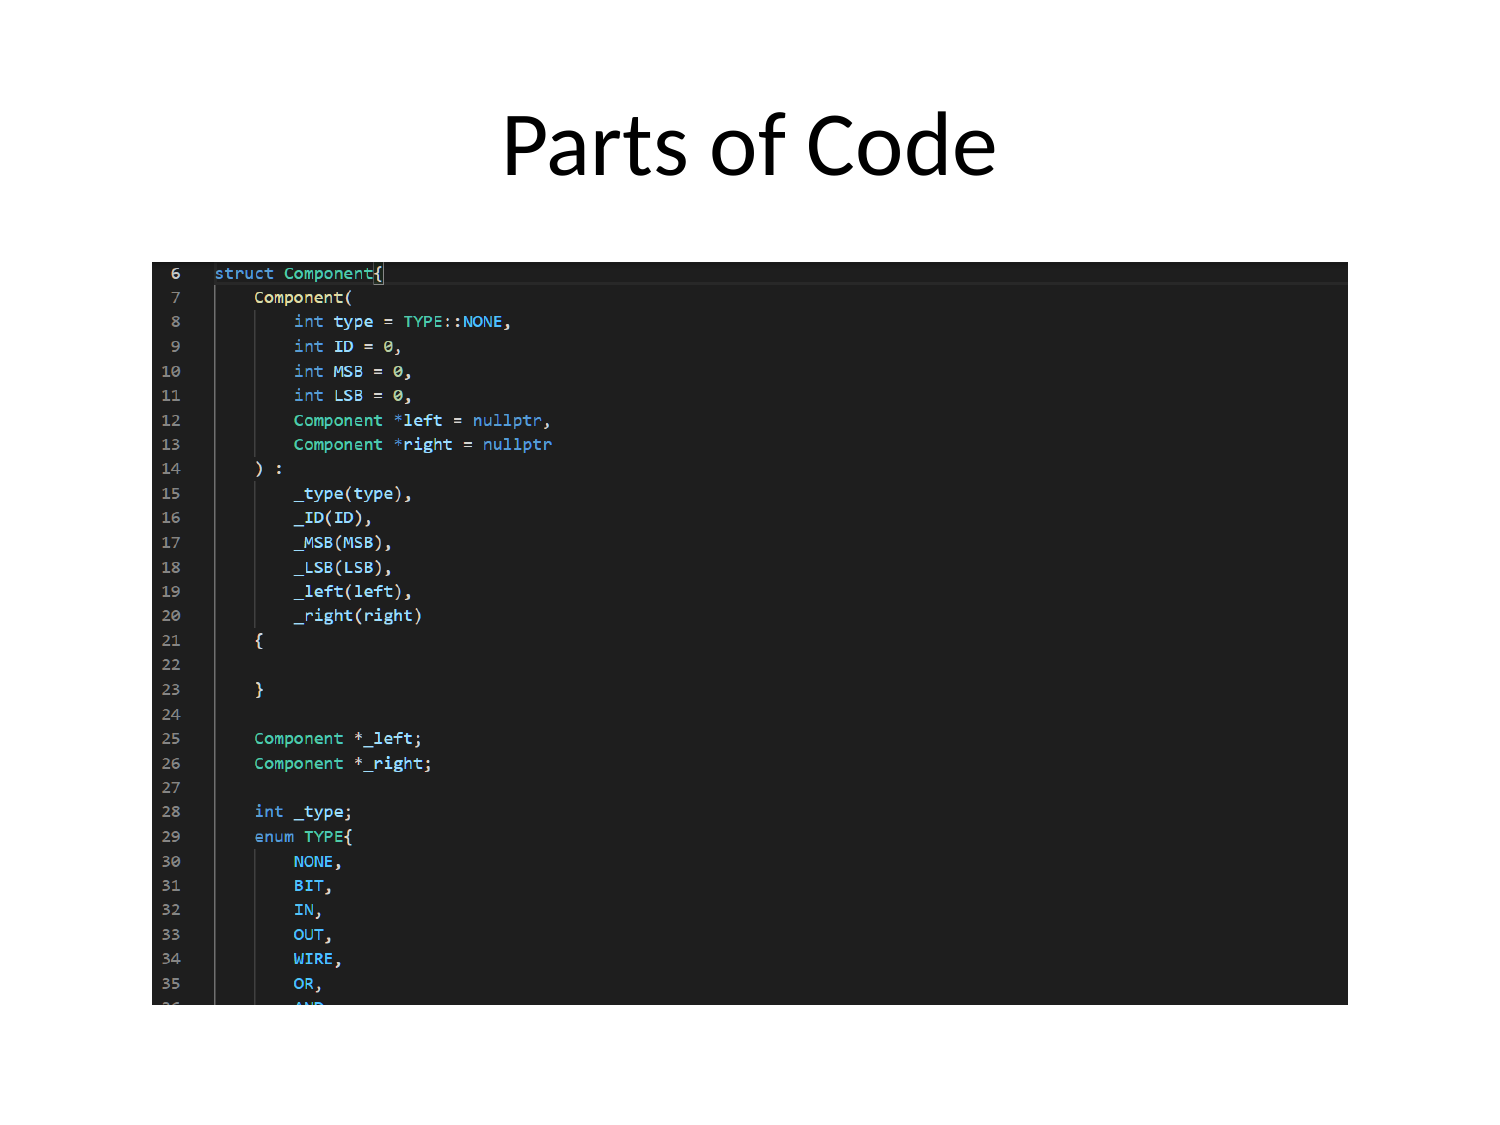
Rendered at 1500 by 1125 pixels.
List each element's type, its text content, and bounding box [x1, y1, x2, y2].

title Parts of Code [75, 45, 1425, 233]
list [152, 262, 1348, 1006]
